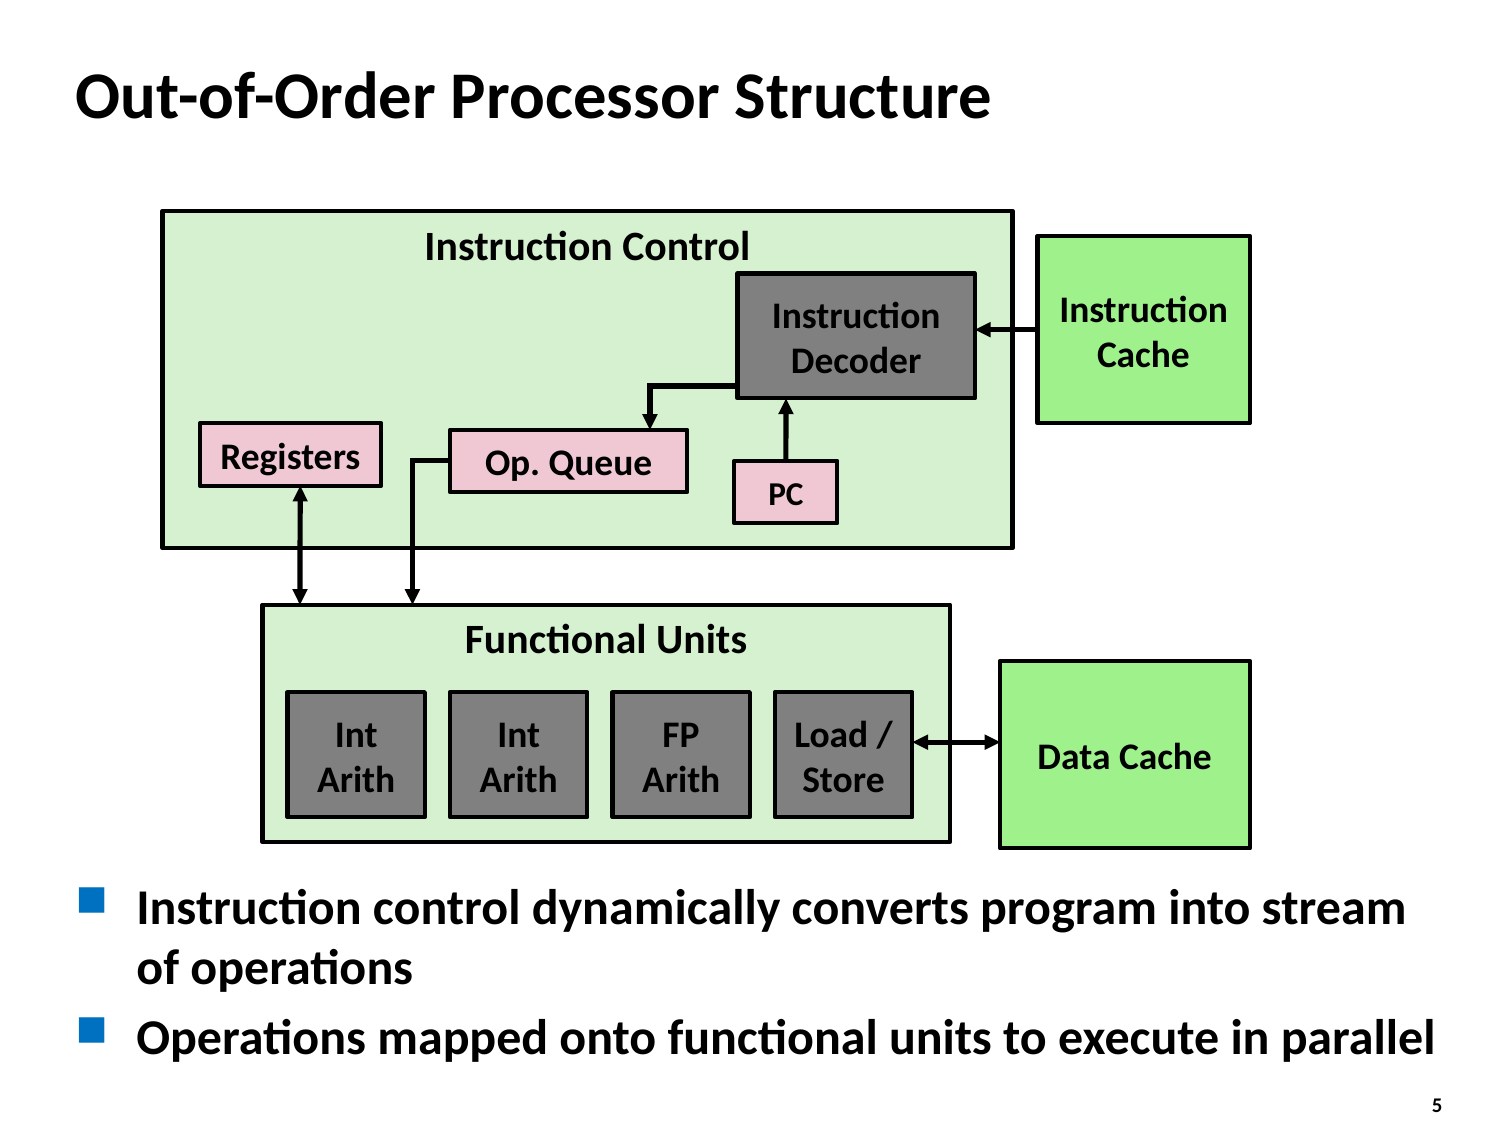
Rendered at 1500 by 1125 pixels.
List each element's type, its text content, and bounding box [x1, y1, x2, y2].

text_box Op. Queue [449, 429, 688, 493]
title Out-of-Order Processor Structure [60, 29, 1500, 155]
list Instruction control dynamically converts program into stream of operations Operations mapped onto functional units to execute in parallel [64, 866, 1463, 1069]
text_box Instruction Decoder [737, 273, 975, 399]
text_box Instruction Cache [1037, 235, 1250, 424]
text_box Data Cache [999, 660, 1250, 849]
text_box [649, 341, 738, 430]
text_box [412, 460, 451, 605]
text_box Registers [200, 423, 382, 486]
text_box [262, 604, 951, 843]
text_box Instruction Control [162, 210, 1013, 549]
text_box PC [734, 460, 838, 524]
